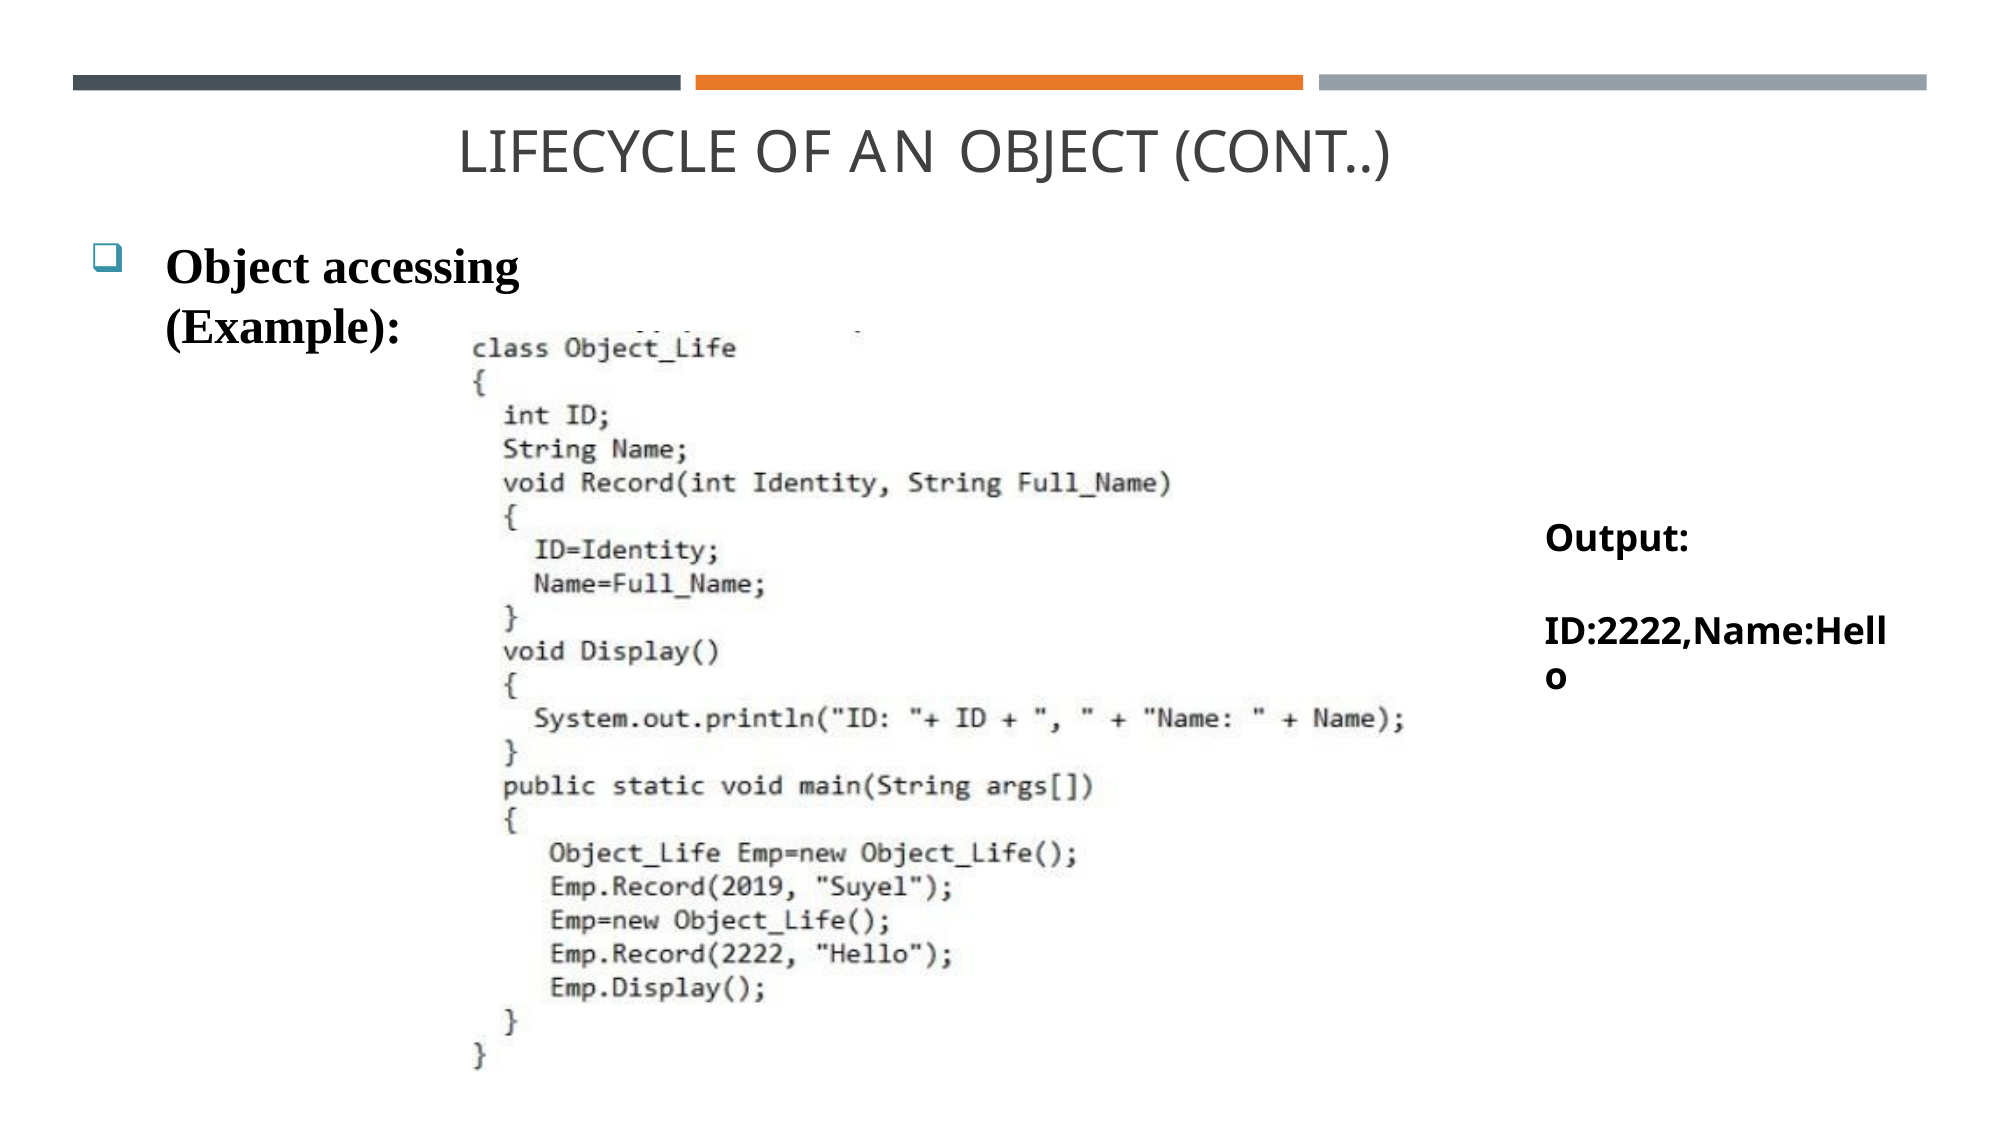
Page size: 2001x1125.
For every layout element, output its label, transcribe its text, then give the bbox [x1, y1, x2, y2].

text_box Object accessing (Example): [88, 231, 767, 354]
text_box Output: ID:2222,Name:Hello [1542, 512, 1910, 697]
picture [471, 331, 1404, 1071]
title LIFECYCLE OF AN OBJECT (CONT..) [172, 111, 1575, 302]
